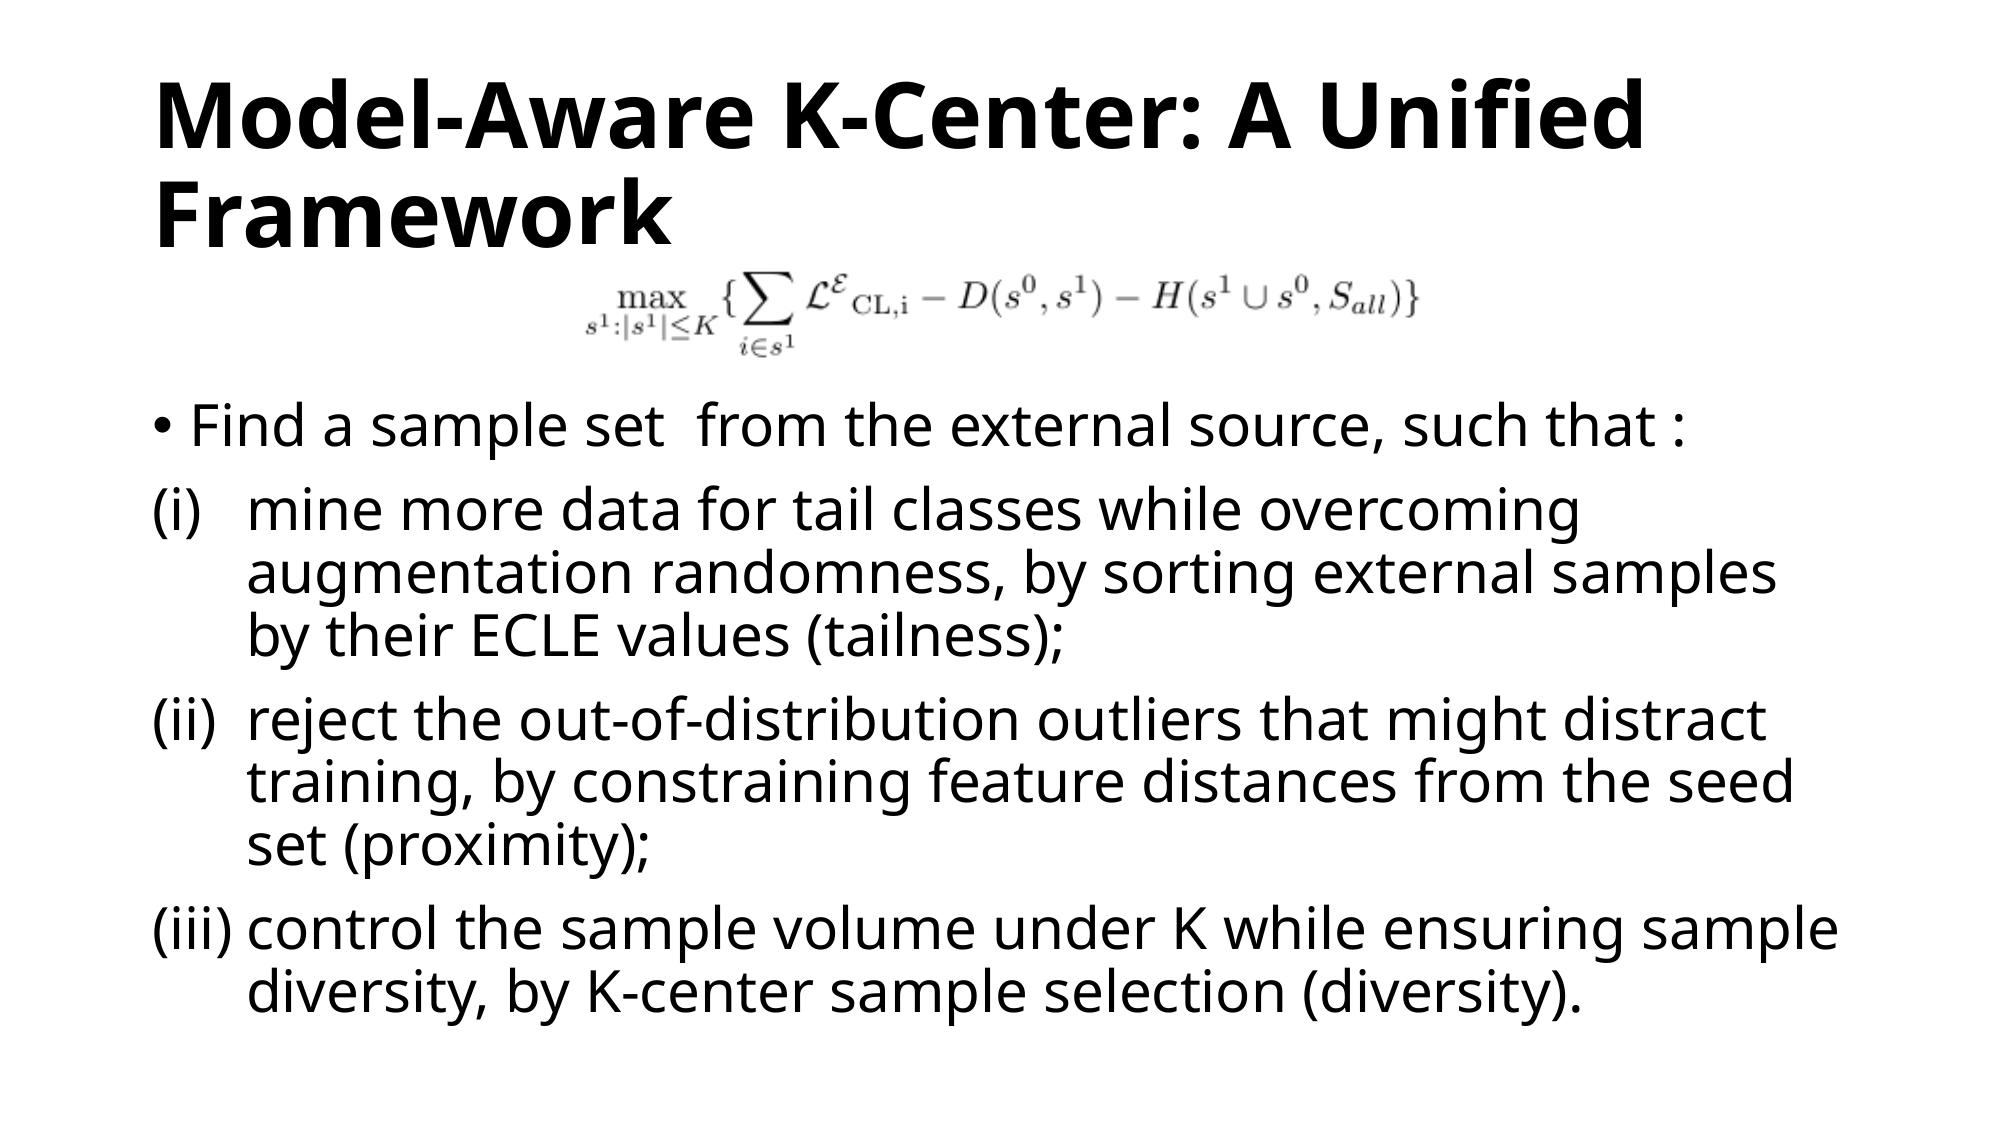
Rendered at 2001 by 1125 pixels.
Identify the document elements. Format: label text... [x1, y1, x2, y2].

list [566, 244, 1434, 372]
title Model-Aware K-Center: A Unified Framework [137, 59, 2000, 278]
